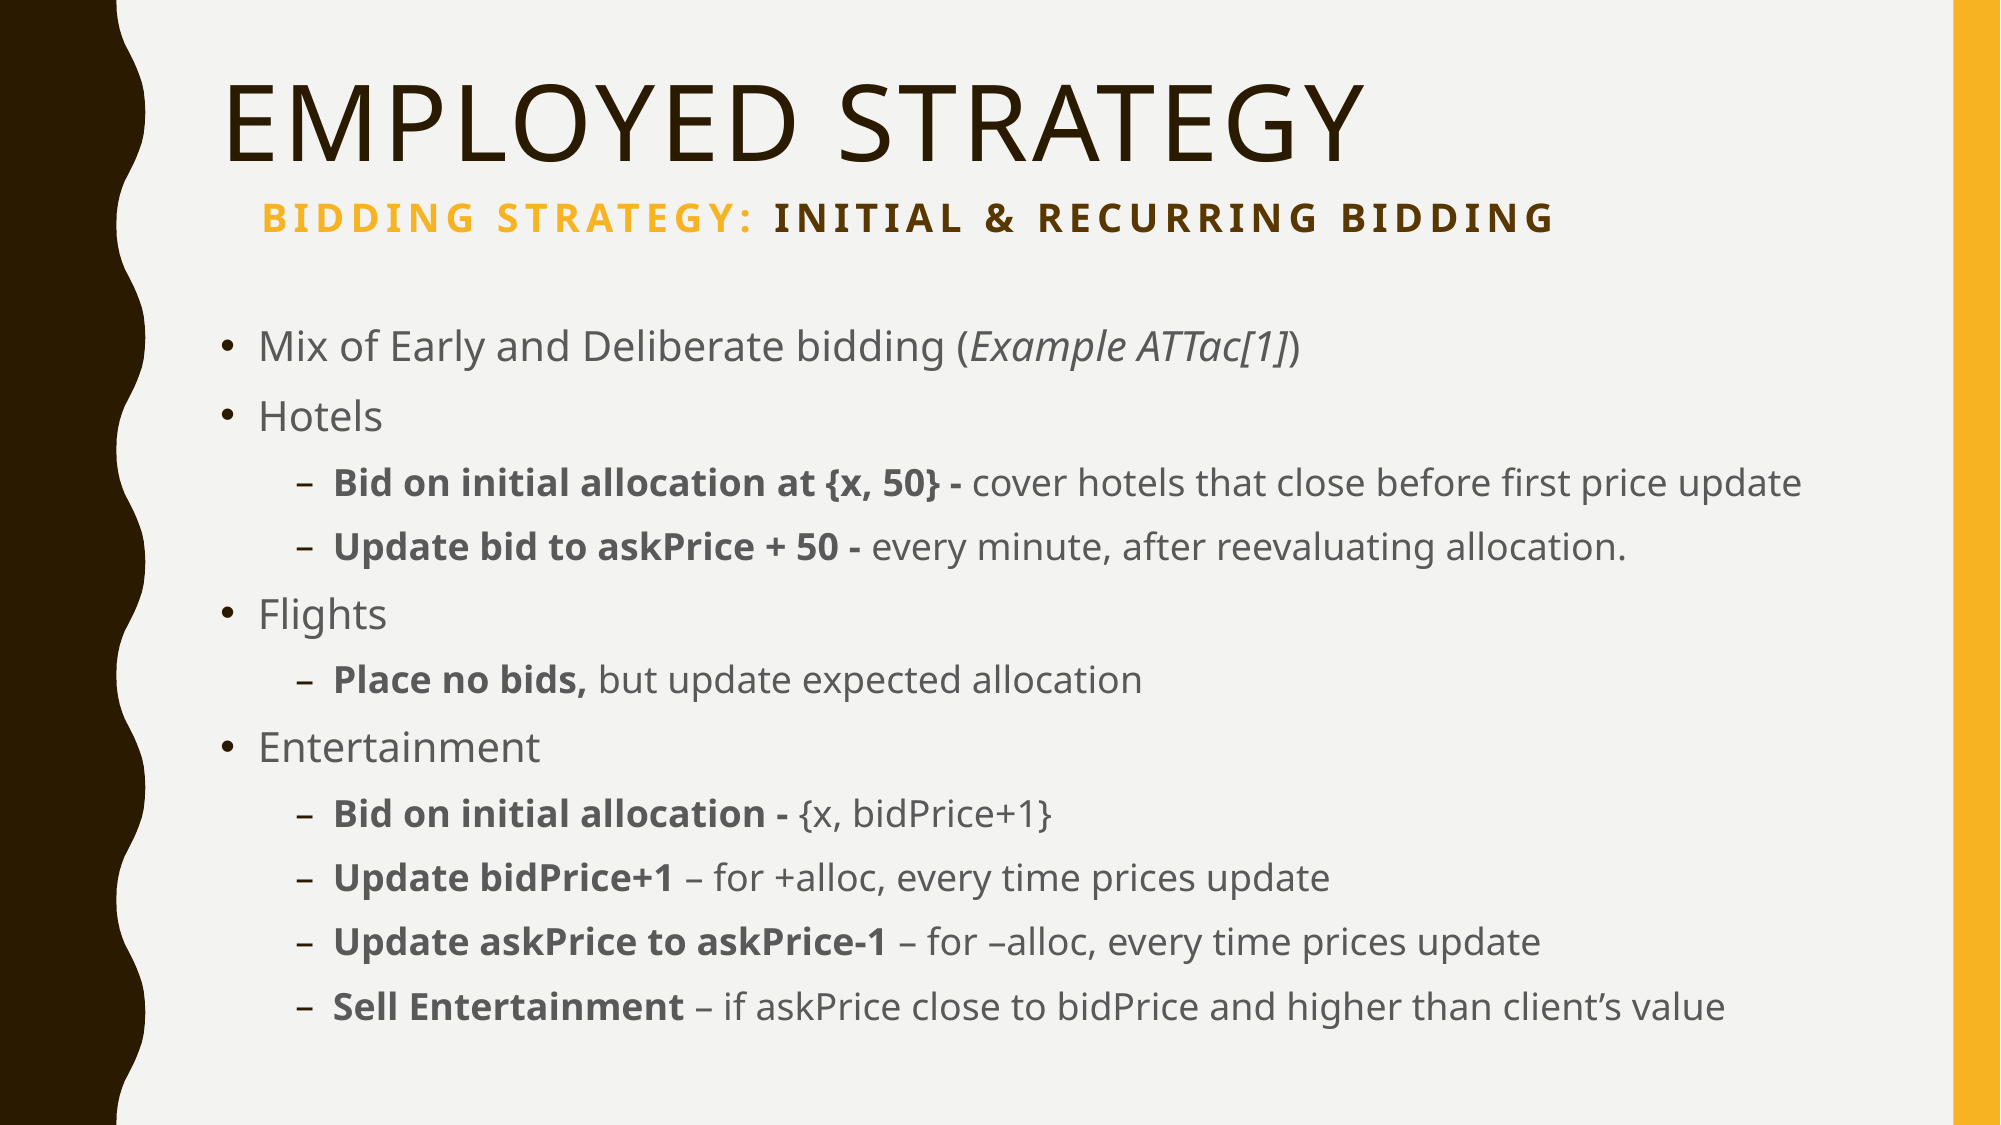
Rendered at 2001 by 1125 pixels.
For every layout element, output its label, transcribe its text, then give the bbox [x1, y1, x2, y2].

list Mix of Early and Deliberate bidding (Example ATTac[1]) Hotels Bid on initial allocation at {x, 50} - cover hotels that close before first price update Update bid to askPrice + 50 - every minute, after reevaluating allocation. Flights Place no bids, but update expected allocation Entertainment Bid on initial allocation - {x, bidPrice+1} Update bidPrice+1 – for +alloc, every time prices update Update askPrice to askPrice-1 – for –alloc, every time prices update Sell Entertainment – if askPrice close to bidPrice and higher than client’s value [205, 307, 1875, 1050]
text_box Bidding strategy: Initial & Recurring Bidding [246, 185, 1570, 248]
title Employed Strategy [205, 62, 1875, 307]
